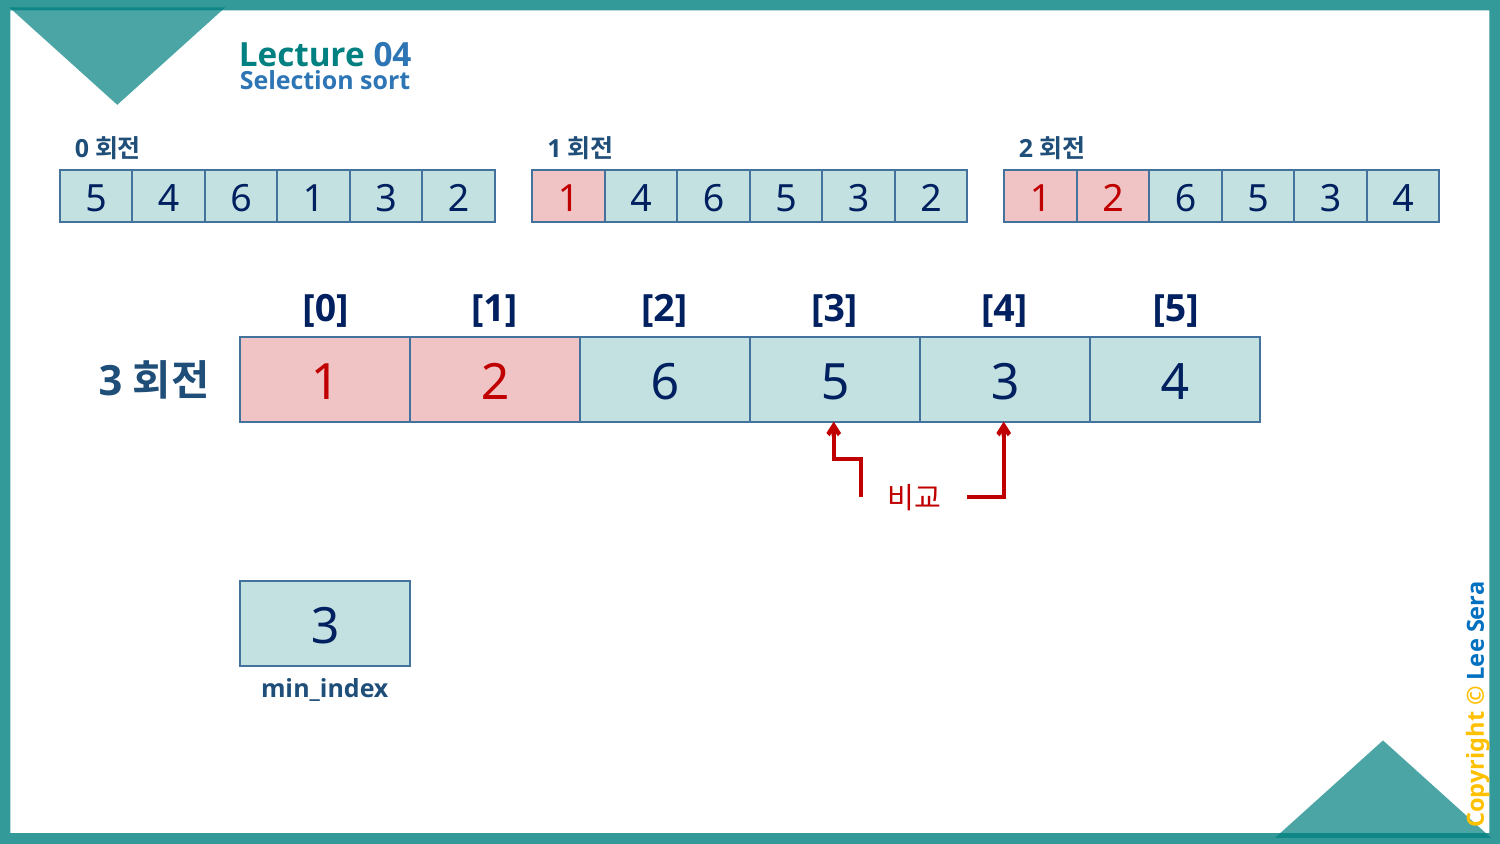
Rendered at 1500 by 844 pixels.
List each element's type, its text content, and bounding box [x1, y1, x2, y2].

subtitle Selection sort [165, 62, 485, 113]
text_box 3회전 [83, 346, 320, 412]
text_box [1] [409, 276, 579, 336]
text_box 6 [579, 336, 749, 423]
text_box 5 [749, 336, 919, 423]
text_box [239, 581, 410, 711]
text_box 4 [1089, 336, 1261, 423]
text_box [532, 124, 968, 223]
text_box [833, 421, 1004, 523]
title Lecture 04 [210, 8, 440, 62]
text_box [4] [919, 276, 1089, 336]
text_box [6, 6, 228, 107]
text_box [2] [579, 276, 749, 336]
text_box [1272, 739, 1458, 839]
text_box 1 [239, 336, 409, 423]
text_box 3 [919, 336, 1089, 423]
text_box 2 [409, 336, 579, 423]
text_box [3] [749, 276, 919, 336]
text_box [0] [241, 276, 409, 336]
text_box [0, 0, 1500, 844]
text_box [1004, 124, 1440, 223]
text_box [59, 124, 495, 223]
text_box [247, 421, 255, 473]
text_box Copyright © Lee Sera [1458, 565, 1496, 844]
text_box [5] [1091, 276, 1260, 336]
